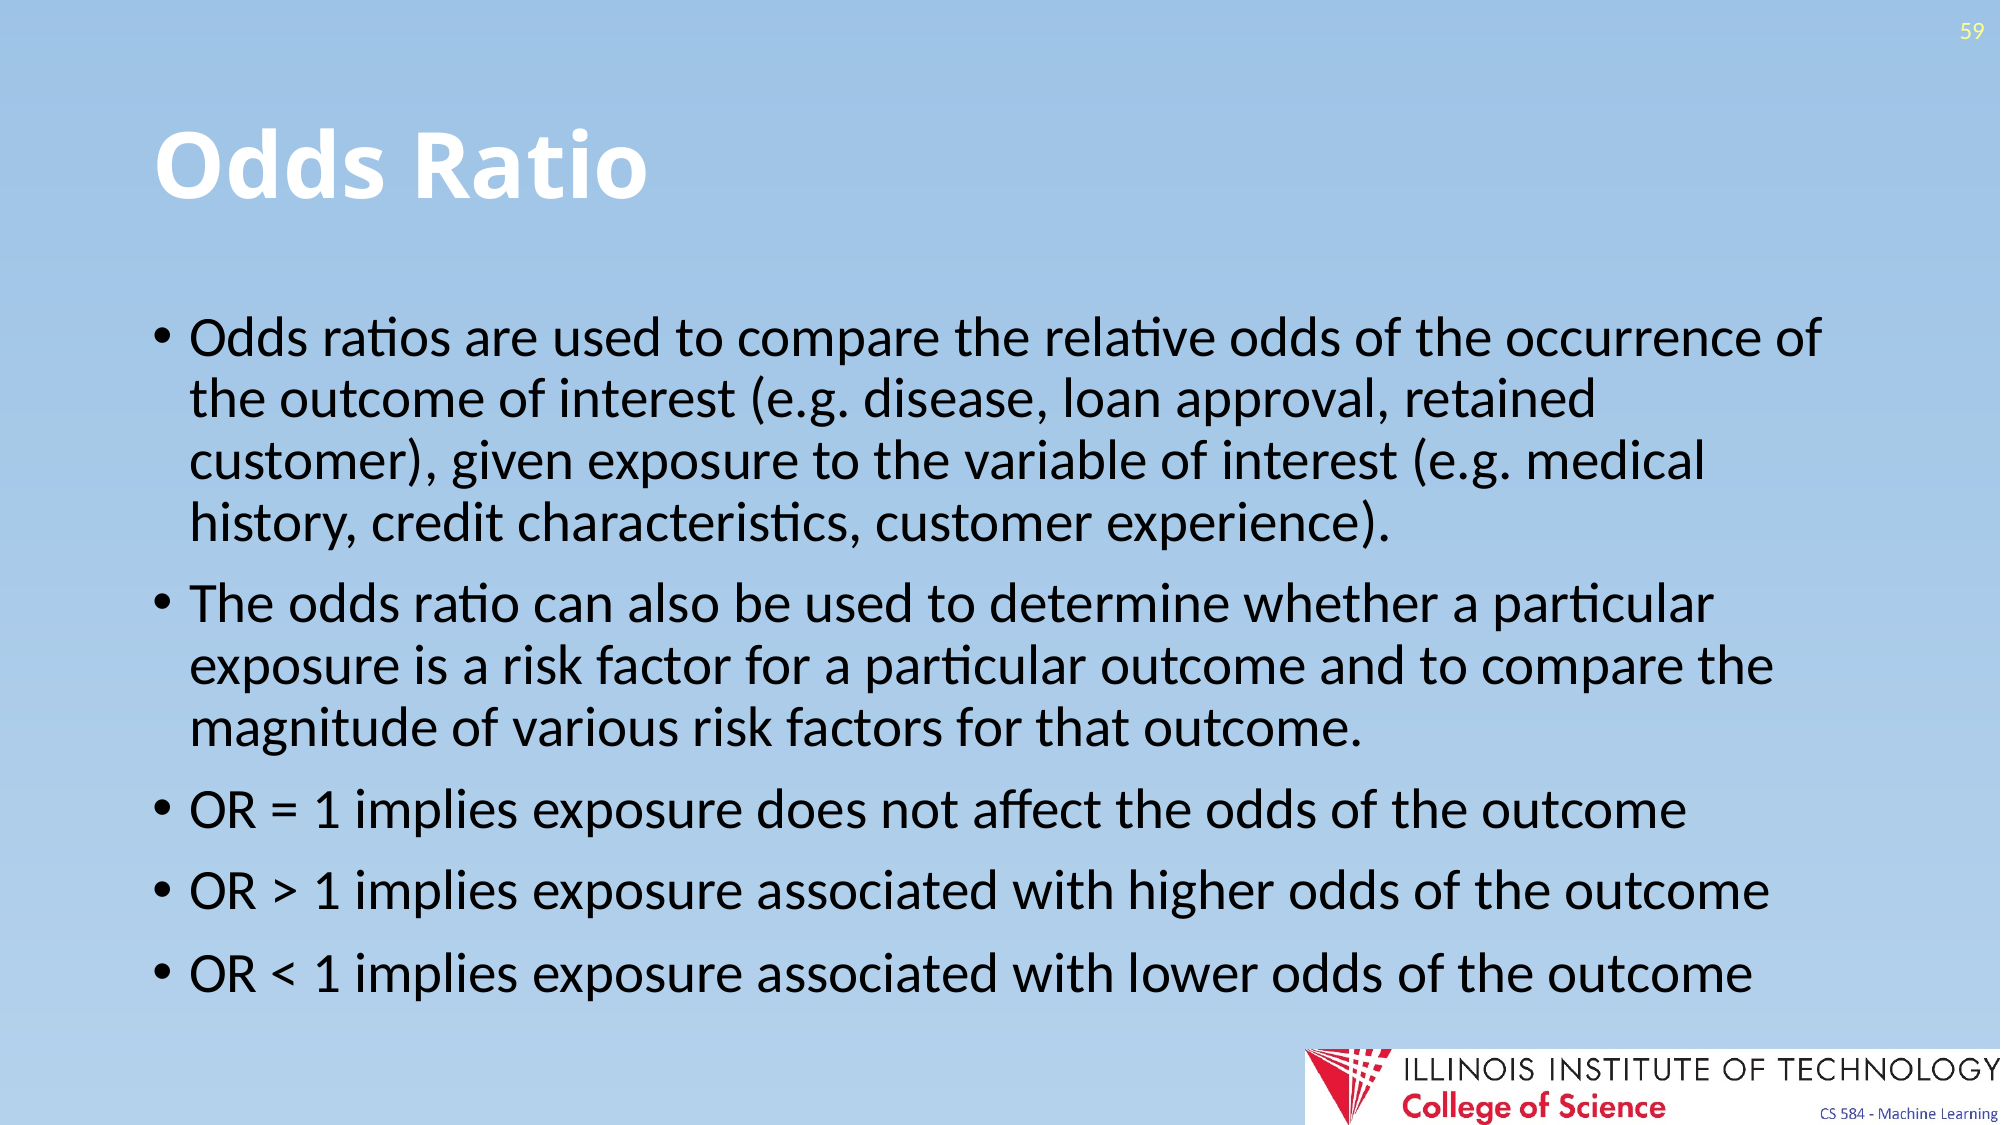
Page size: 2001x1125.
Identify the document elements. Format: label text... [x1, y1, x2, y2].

picture [1305, 1049, 2000, 1125]
list Odds ratios are used to compare the relative odds of the occurrence of the outcome of interest (e.g. disease, loan approval, retained customer), given exposure to the variable of interest (e.g. medical history, credit characteristics, customer experience). The odds ratio can also be used to determine whether a particular exposure is a risk factor for a particular outcome and to compare the magnitude of various risk factors for that outcome. OR = 1 implies exposure does not affect the odds of the outcome OR > 1 implies exposure associated with higher odds of the outcome OR < 1 implies exposure associated with lower odds of the outcome [137, 299, 1863, 1014]
slide_number 59 [1550, 0, 2000, 60]
title Odds Ratio [137, 59, 1863, 278]
